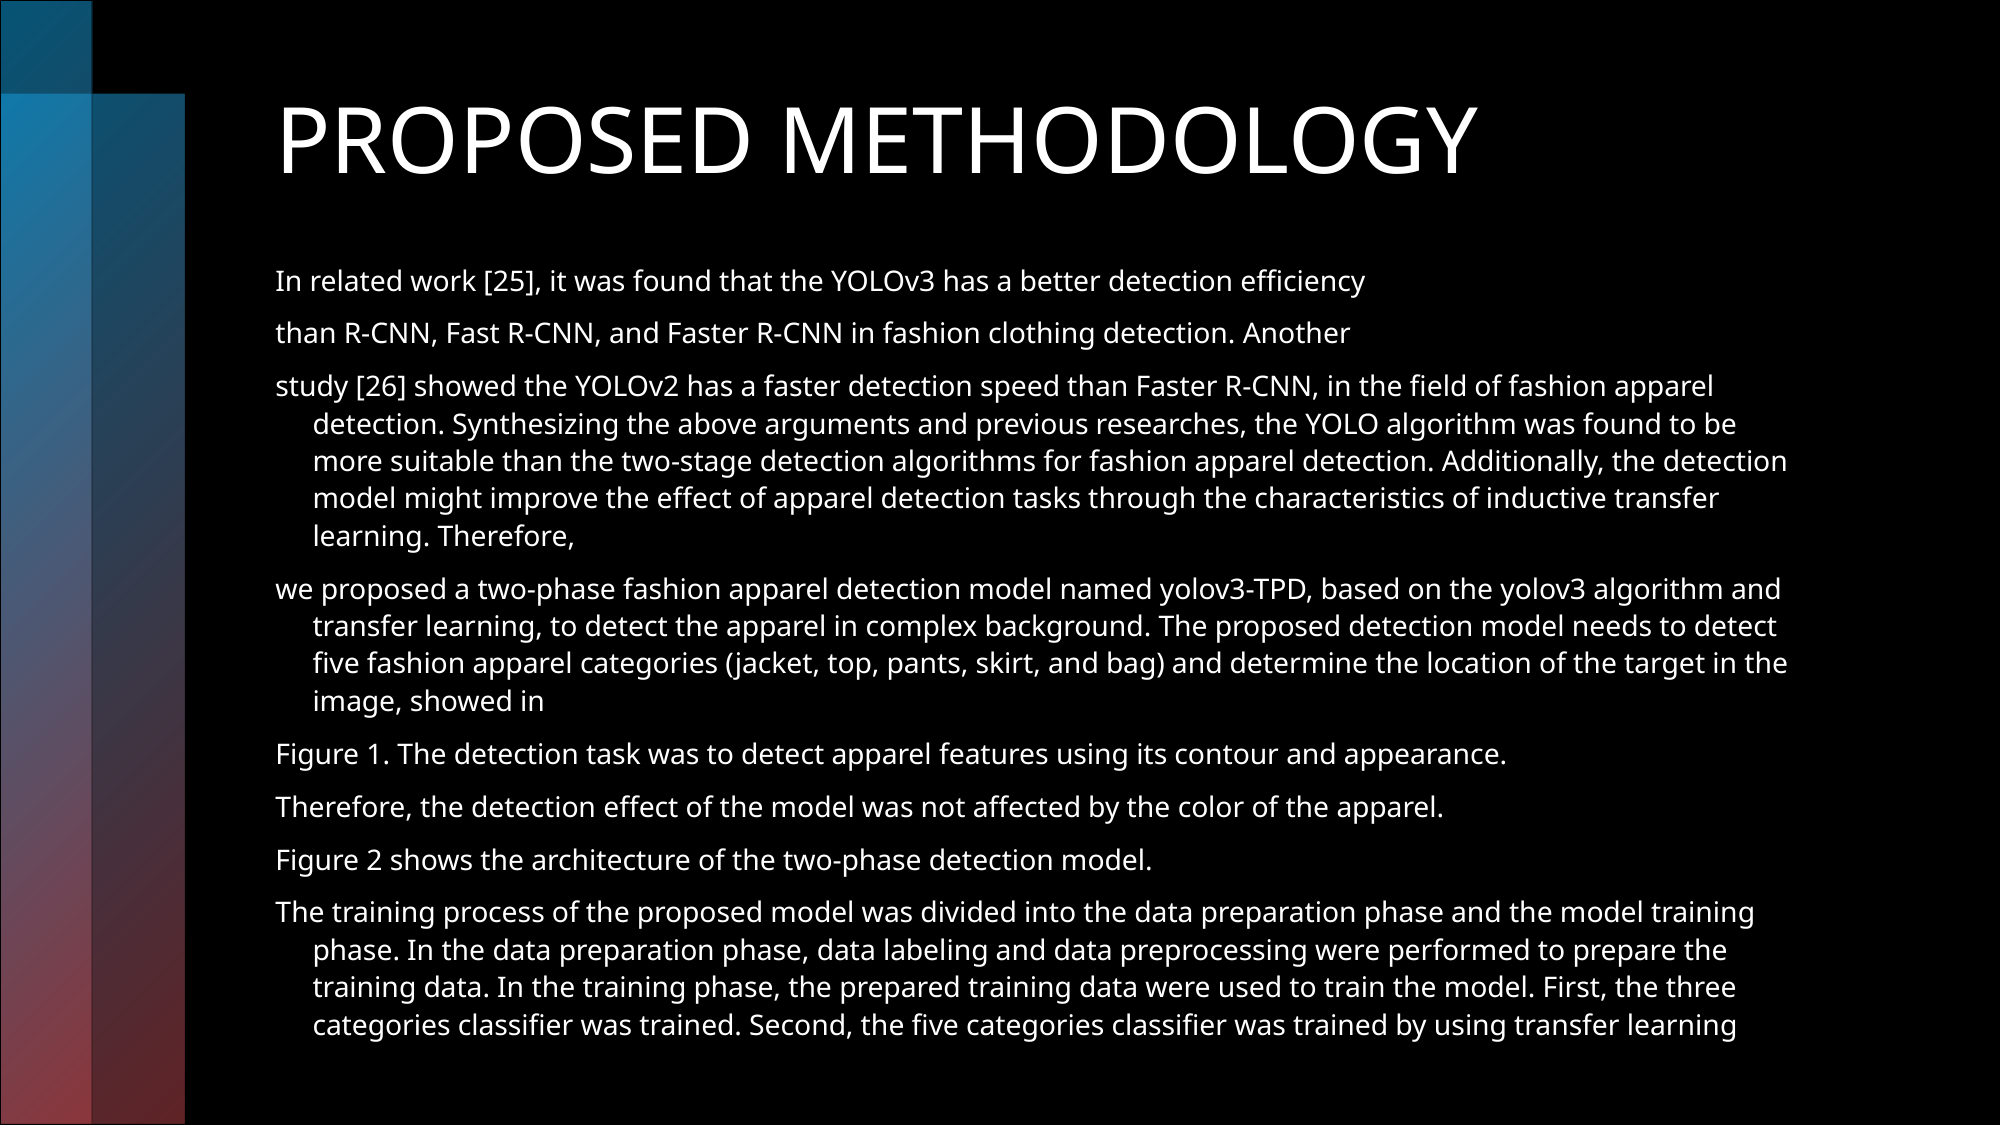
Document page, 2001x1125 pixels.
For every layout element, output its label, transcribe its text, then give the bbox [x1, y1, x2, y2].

list In related work [25], it was found that the YOLOv3 has a better detection efficiency than R-CNN, Fast R-CNN, and Faster R-CNN in fashion clothing detection. Another study [26] showed the YOLOv2 has a faster detection speed than Faster R-CNN, in the field of fashion apparel detection. Synthesizing the above arguments and previous researches, the YOLO algorithm was found to be more suitable than the two-stage detection algorithms for fashion apparel detection. Additionally, the detection model might improve the effect of apparel detection tasks through the characteristics of inductive transfer learning. Therefore, we proposed a two-phase fashion apparel detection model named yolov3-TPD, based on the yolov3 algorithm and transfer learning, to detect the apparel in complex background. The proposed detection model needs to detect five fashion apparel categories (jacket, top, pants, skirt, and bag) and determine the location of the target in the image, showed in Figure 1. The detection task was to detect apparel features using its contour and appearance. Therefore, the detection effect of the model was not affected by the color of the apparel. Figure 2 shows the architecture of the two-phase detection model. The training process of the proposed model was divided into the data preparation phase and the model training phase. In the data preparation phase, data labeling and data preprocessing were performed to prepare the training data. In the training phase, the prepared training data were used to train the model. First, the three categories classifier was trained. Second, the five categories classifier was trained by using transfer learning [260, 251, 1817, 1051]
title Proposed Methodology [260, 74, 1817, 251]
